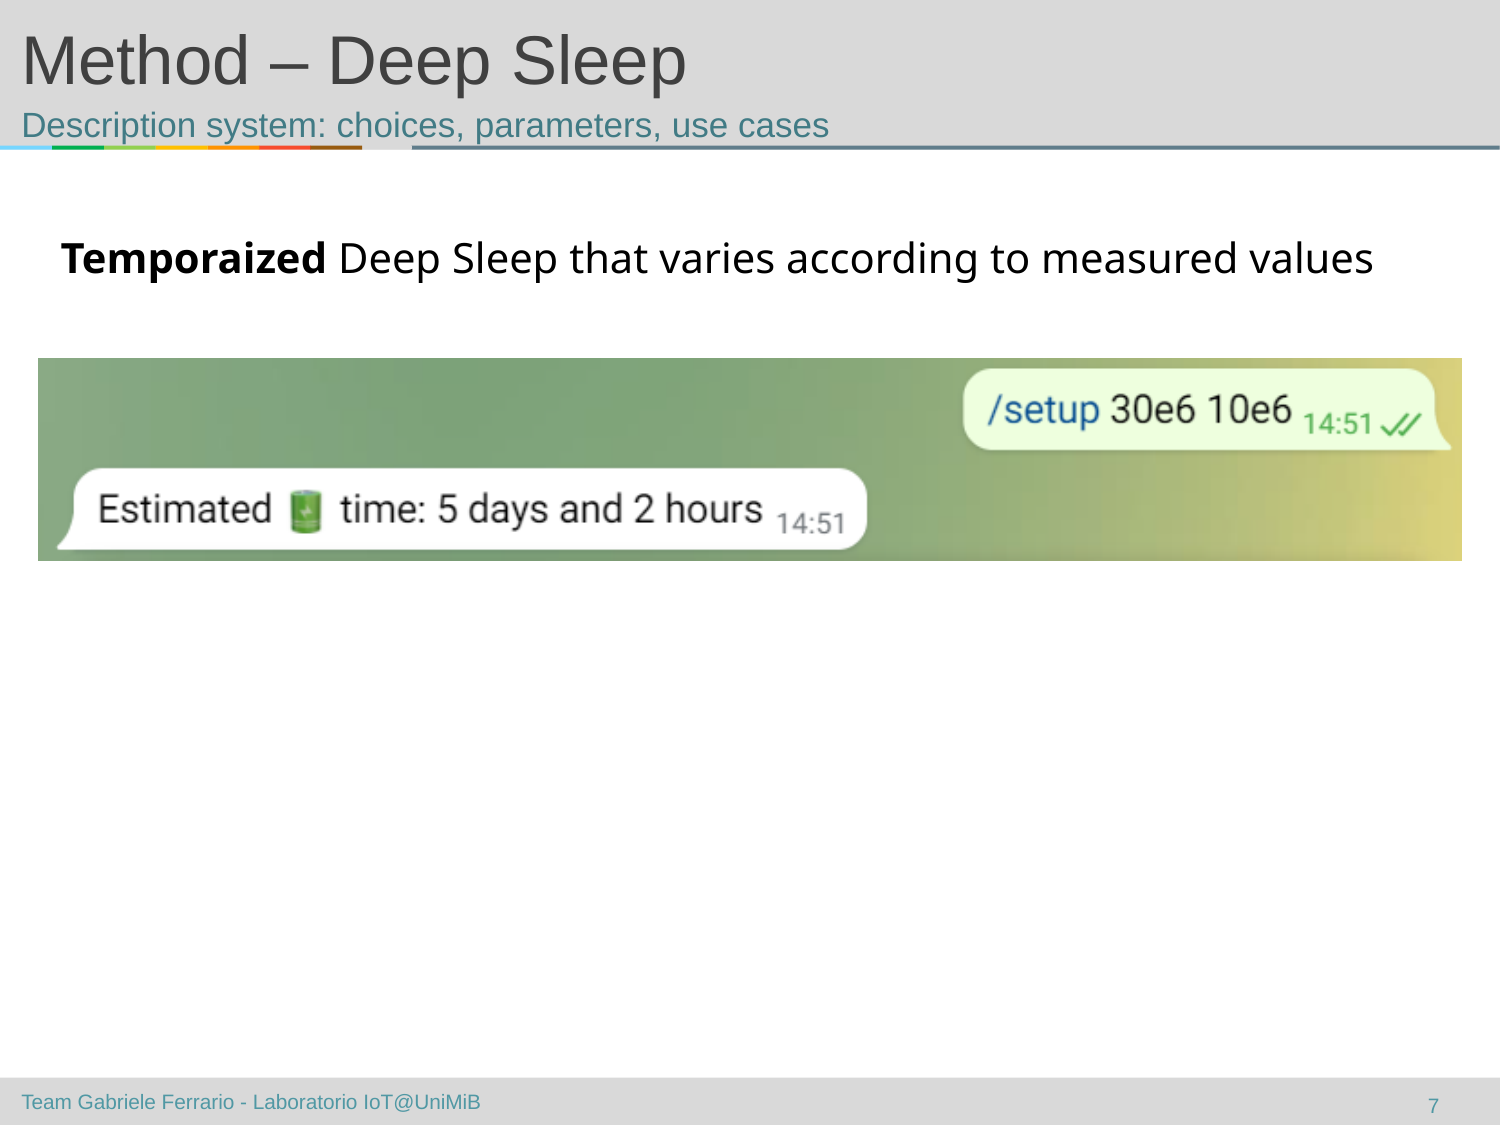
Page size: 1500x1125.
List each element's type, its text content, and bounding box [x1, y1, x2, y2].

title Method – Deep Sleep [0, 0, 1500, 92]
text_box Temporaized Deep Sleep that varies according to measured values [45, 224, 1455, 338]
slide_number 7 [1355, 1087, 1461, 1124]
picture [37, 357, 1463, 563]
list Description system: choices, parameters, use cases [0, 92, 1500, 146]
footer Team Gabriele Ferrario - Laboratorio IoT@UniMiB [0, 1090, 600, 1112]
